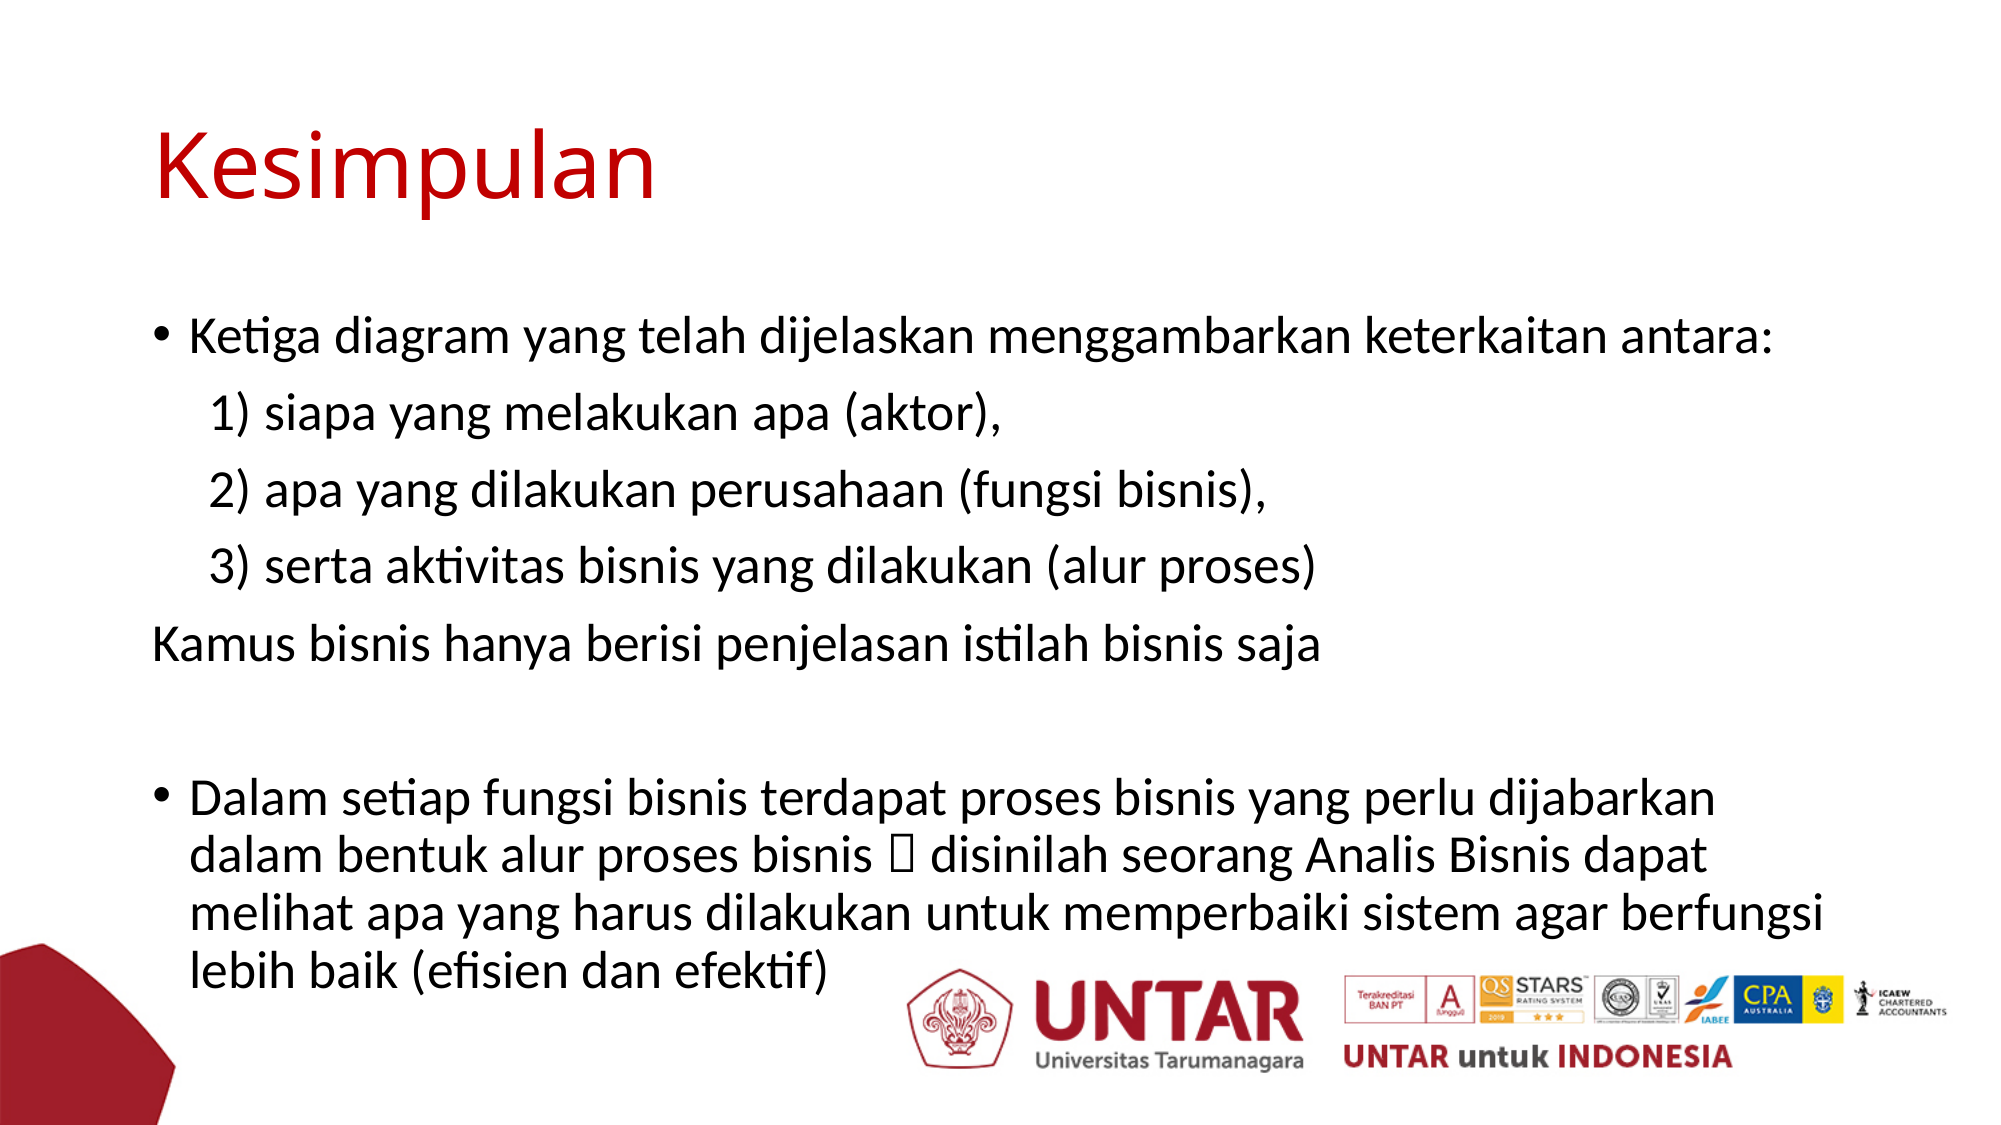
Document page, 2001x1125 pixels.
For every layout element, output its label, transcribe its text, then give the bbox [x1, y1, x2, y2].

title Kesimpulan [137, 59, 1863, 278]
list Ketiga diagram yang telah dijelaskan menggambarkan keterkaitan antara: siapa yang melakukan apa (aktor), apa yang dilakukan perusahaan (fungsi bisnis), serta aktivitas bisnis yang dilakukan (alur proses) Kamus bisnis hanya berisi penjelasan istilah bisnis saja Dalam setiap fungsi bisnis terdapat proses bisnis yang perlu dijabarkan dalam bentuk alur proses bisnis  disinilah seorang Analis Bisnis dapat melihat apa yang harus dilakukan untuk memperbaiki sistem agar berfungsi lebih baik (efisien dan efektif) [137, 299, 1863, 1014]
picture [0, 0, 2001, 1125]
